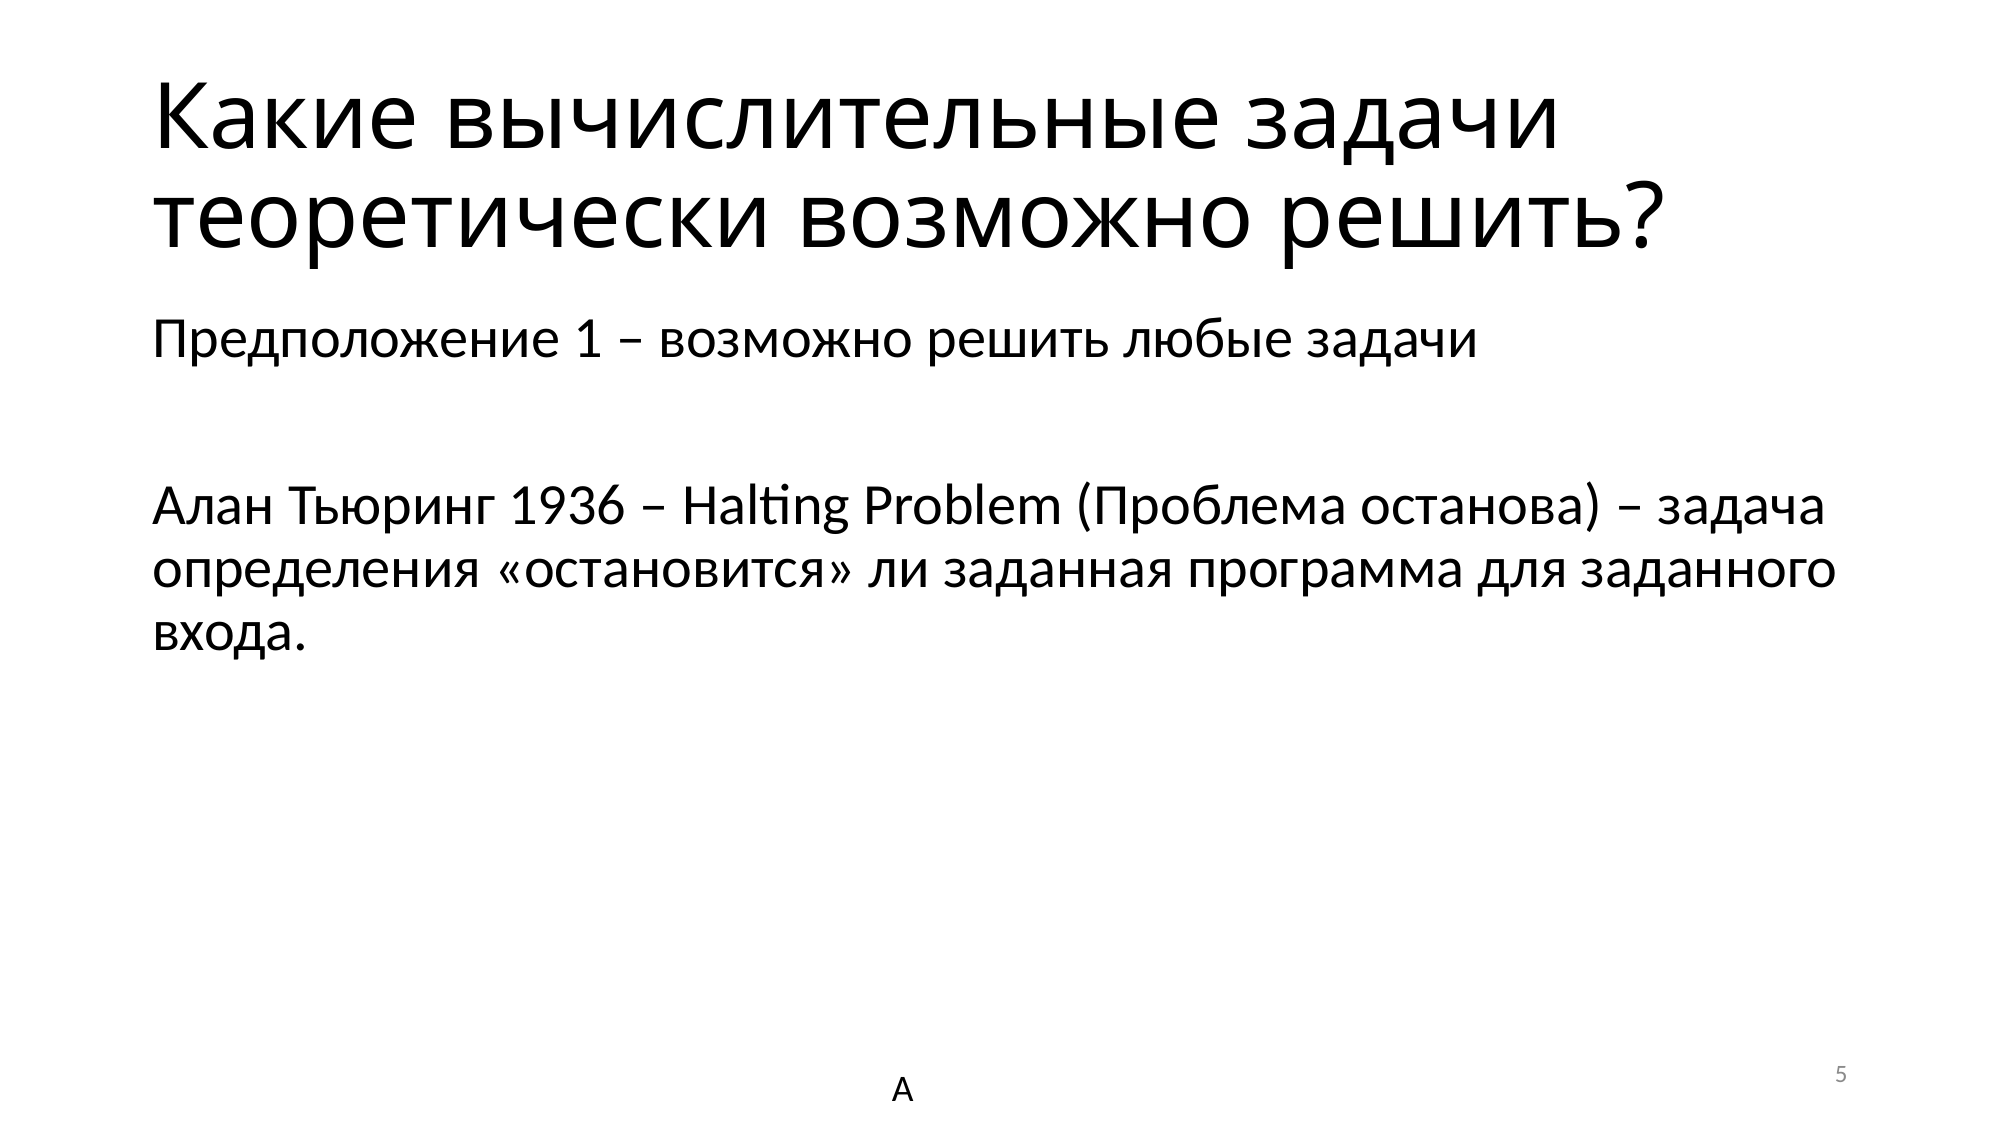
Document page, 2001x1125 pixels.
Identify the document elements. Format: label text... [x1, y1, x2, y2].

slide_number 5 [1412, 1042, 1863, 1103]
list Предположение 1 – возможно решить любые задачи Алан Тьюринг 1936 – Halting Problem (Проблема останова) – задача определения «остановится» ли заданная программа для заданного входа. [137, 299, 1863, 685]
title Какие вычислительные задачи теоретически возможно решить? [137, 59, 1863, 278]
text_box A [877, 1056, 930, 1125]
